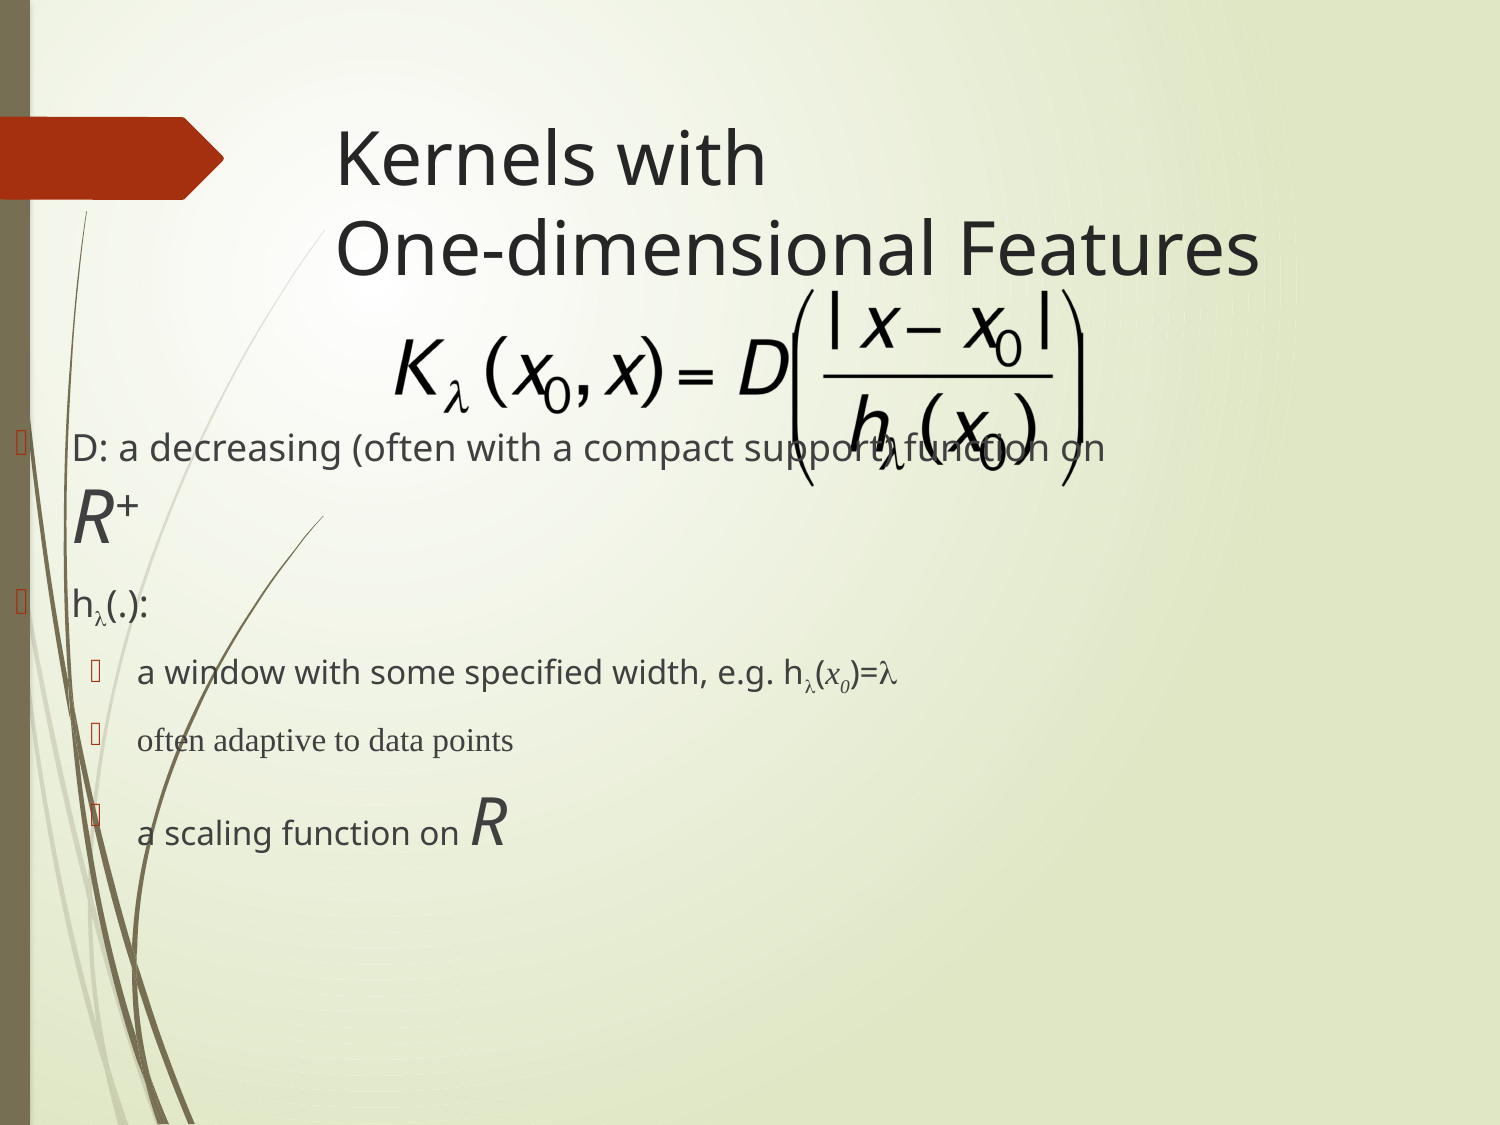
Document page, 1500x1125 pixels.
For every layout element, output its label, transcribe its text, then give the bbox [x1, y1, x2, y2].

list D: a decreasing (often with a compact support) function on R+ hl(.): a window with some specified width, e.g. hl(x0)=l often adaptive to data points a scaling function on R [0, 284, 1200, 950]
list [374, 262, 1101, 494]
title Kernels with One-dimensional Features [319, 102, 1400, 313]
